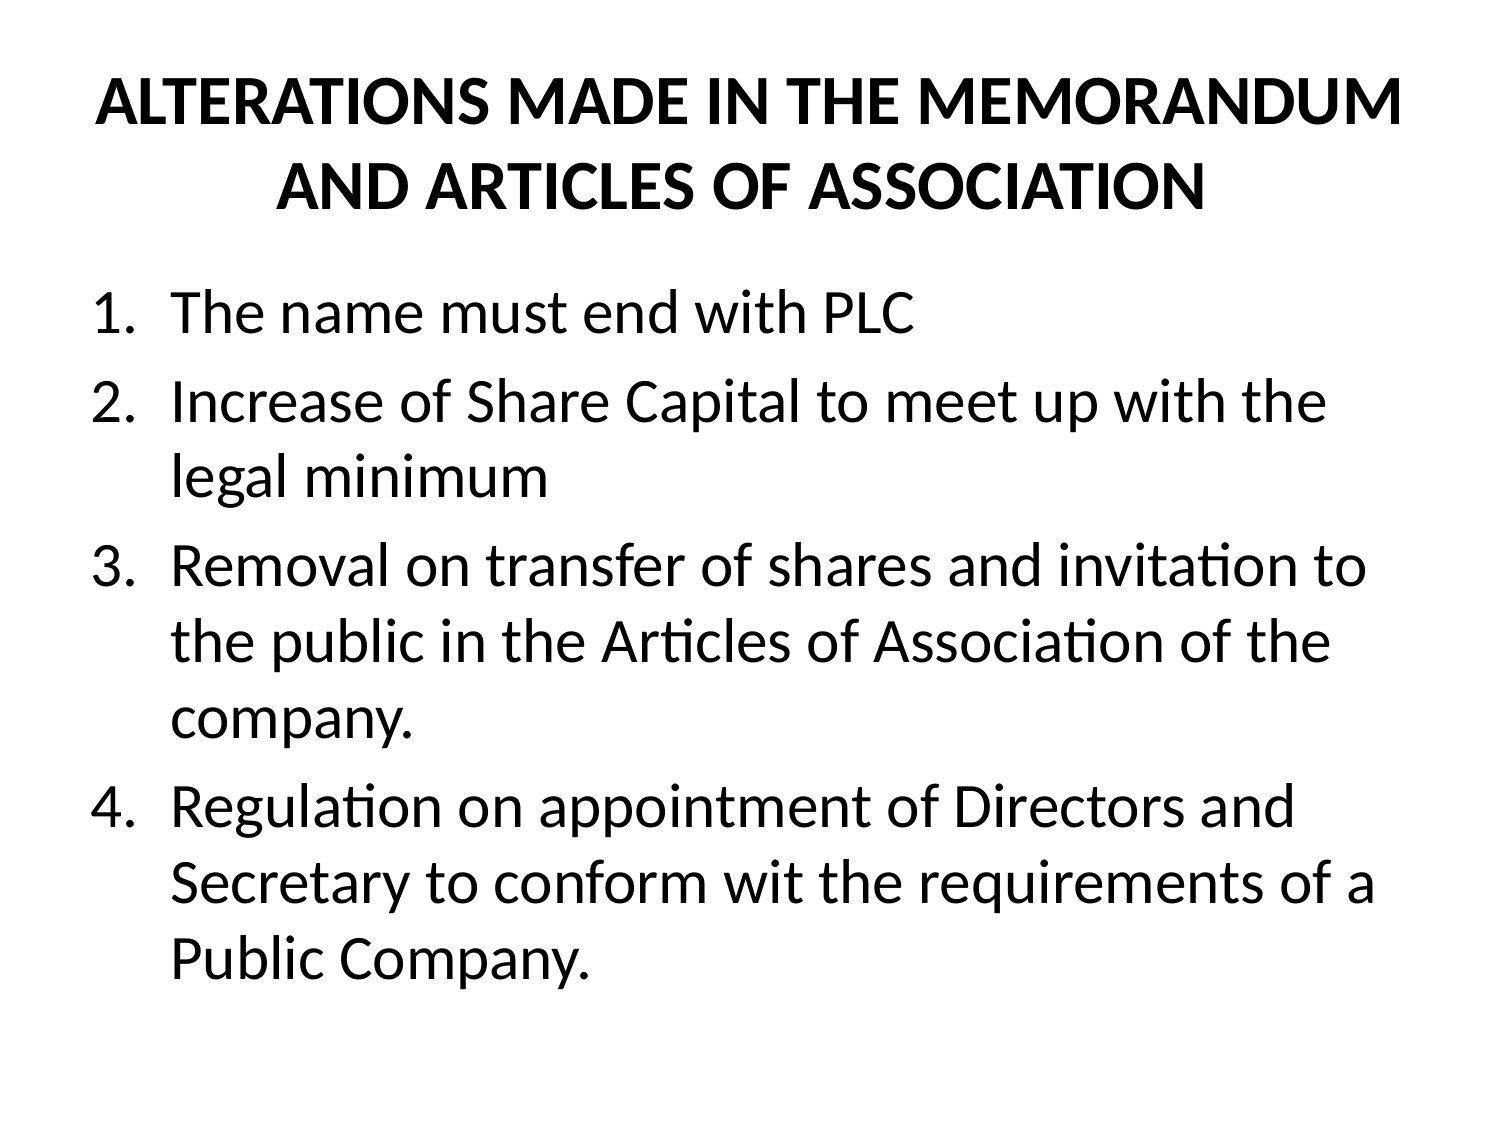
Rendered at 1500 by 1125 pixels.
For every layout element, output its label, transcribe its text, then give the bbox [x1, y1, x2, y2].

list The name must end with PLC Increase of Share Capital to meet up with the legal minimum Removal on transfer of shares and invitation to the public in the Articles of Association of the company. Regulation on appointment of Directors and Secretary to conform wit the requirements of a Public Company. [75, 262, 1425, 1005]
title ALTERATIONS MADE IN THE MEMORANDUM AND ARTICLES OF ASSOCIATION [75, 45, 1425, 233]
